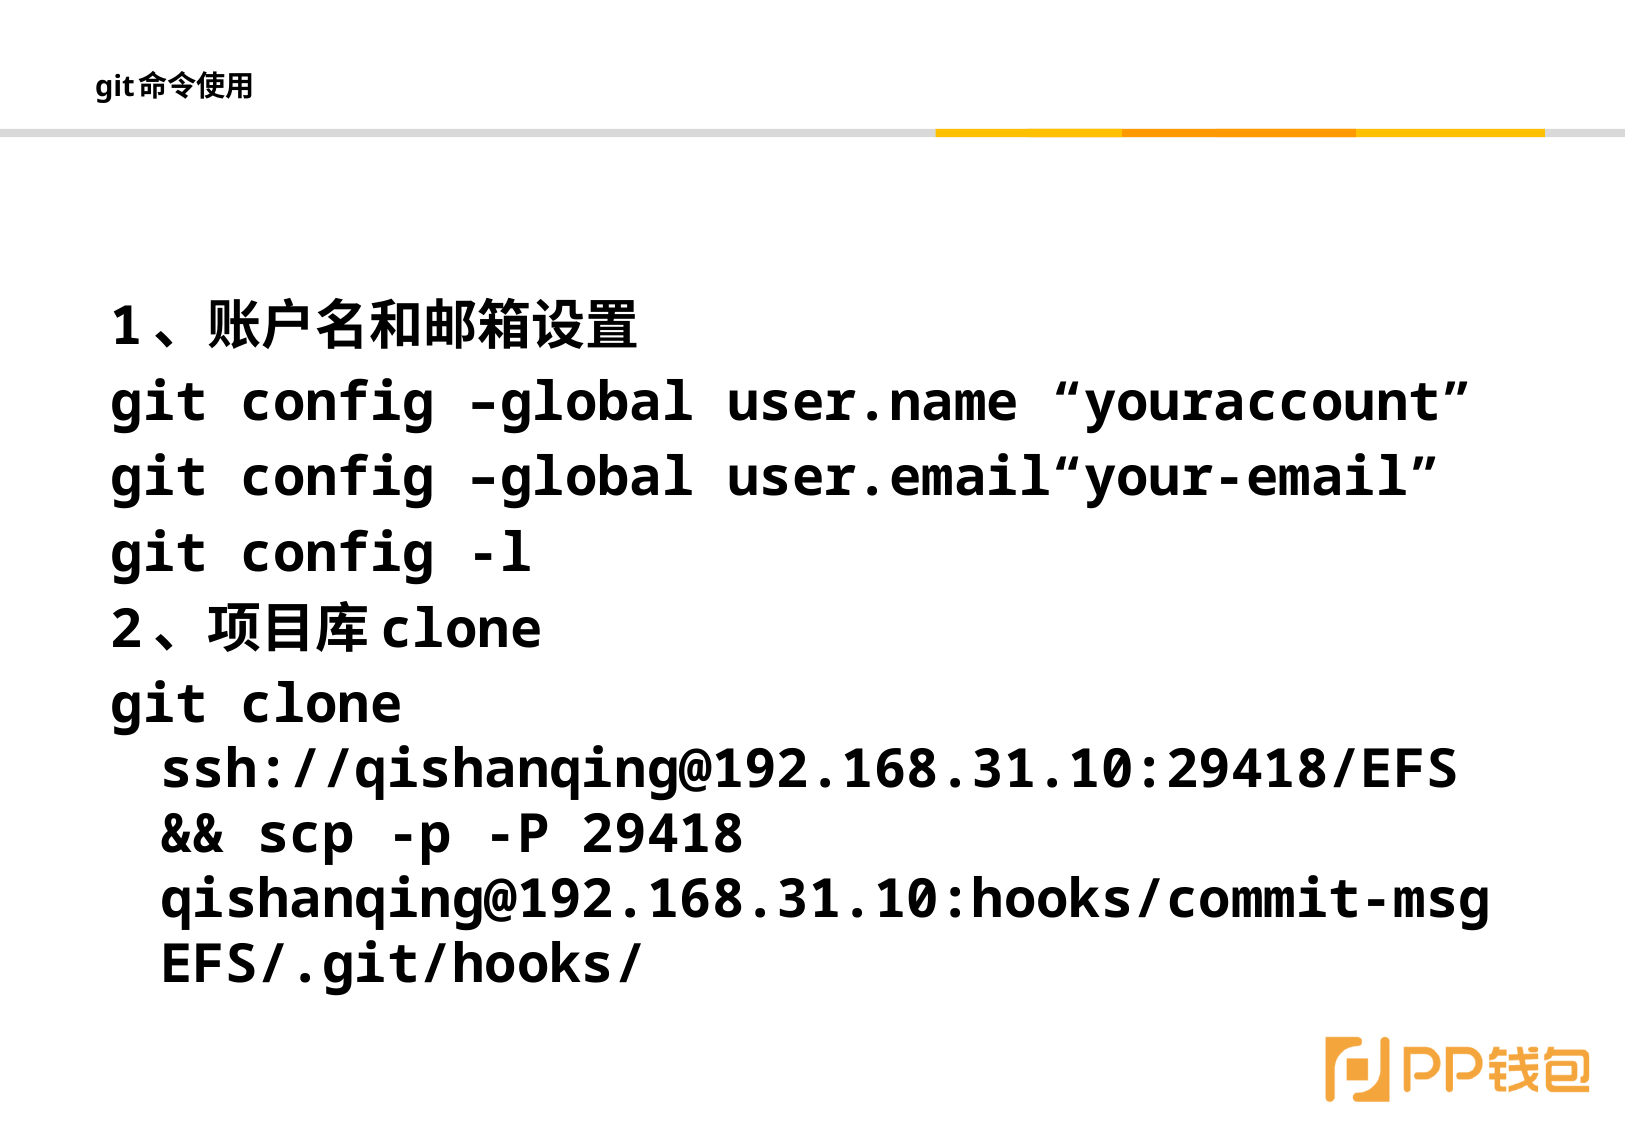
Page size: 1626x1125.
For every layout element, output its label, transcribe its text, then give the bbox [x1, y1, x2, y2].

title git命令使用 [80, 24, 1545, 111]
picture [1322, 1034, 1593, 1104]
list 1、账户名和邮箱设置 git config –global user.name “youraccount” git config –global user.email“your-email” git config -l 2、项目库clone git clone ssh://qishanqing@192.168.31.10:29418/EFS && scp -p -P 29418 qishanqing@192.168.31.10:hooks/commit-msg EFS/.git/hooks/ [95, 231, 1559, 1005]
